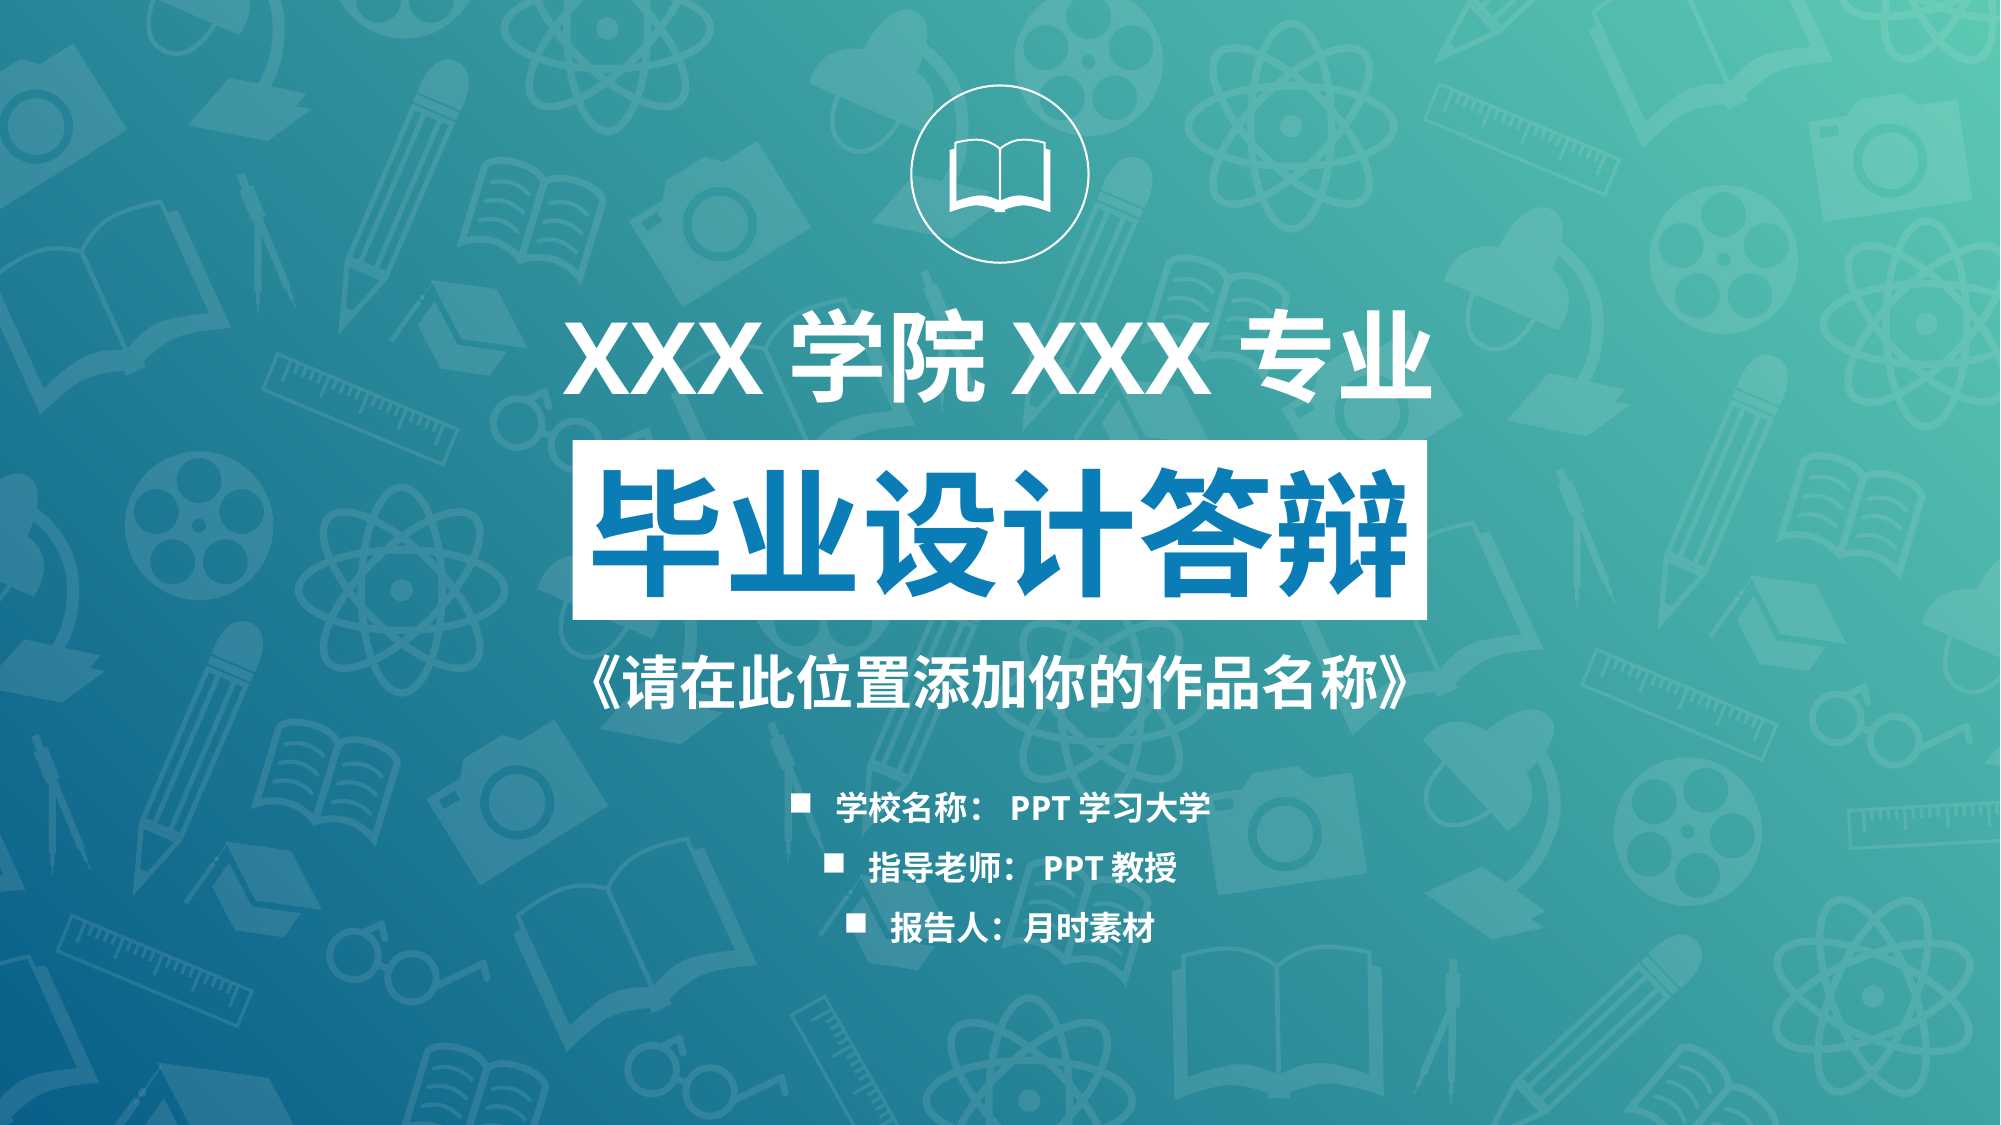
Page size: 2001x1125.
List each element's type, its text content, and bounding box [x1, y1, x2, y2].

text_box 学校名称：PPT学习大学 指导老师：PPT教授 报告人：月时素材 [729, 760, 1271, 955]
text_box 《请在此位置添加你的作品名称》 [548, 638, 1452, 724]
text_box 毕业设计答辩 [572, 440, 1428, 620]
text_box XXX学院XXX专业 [548, 287, 1451, 422]
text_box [911, 85, 1089, 263]
